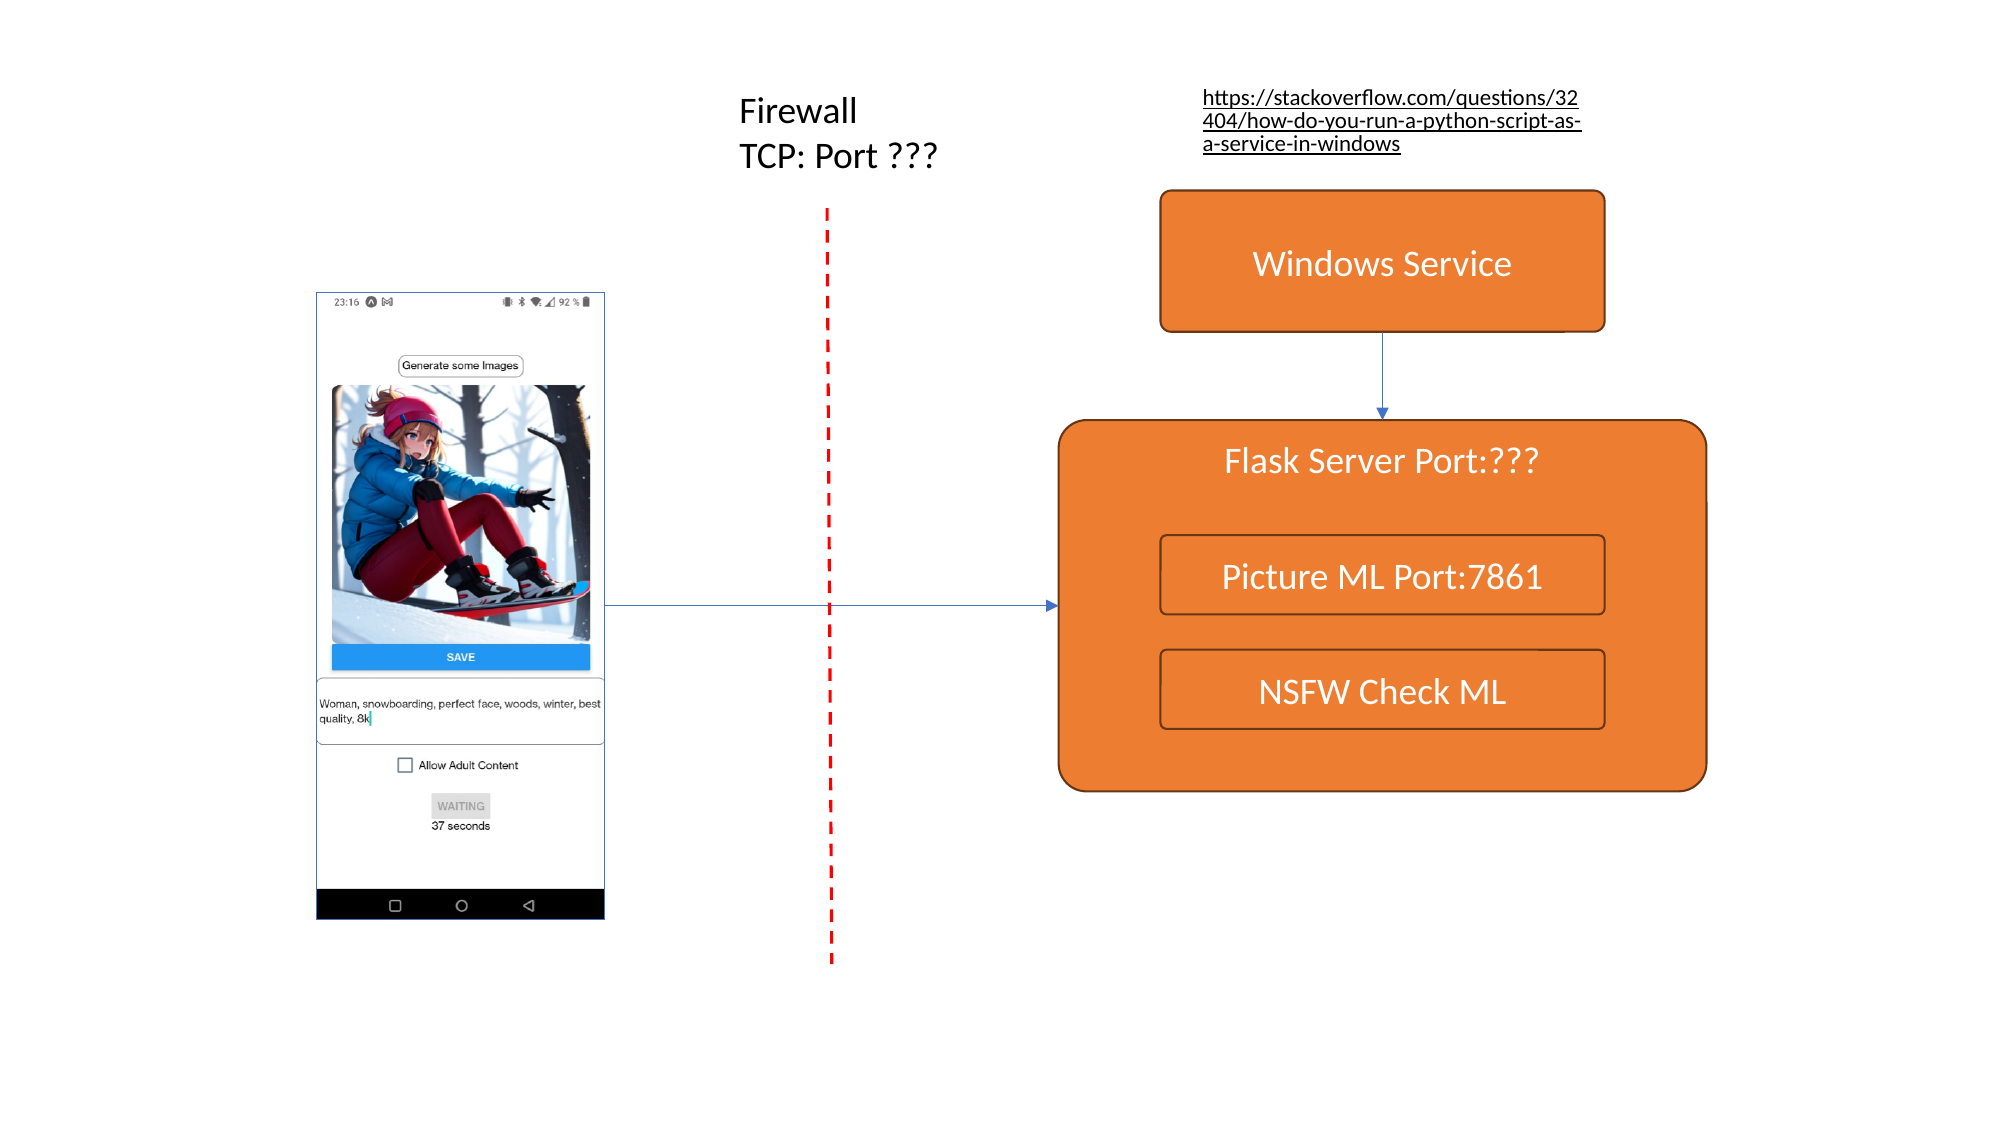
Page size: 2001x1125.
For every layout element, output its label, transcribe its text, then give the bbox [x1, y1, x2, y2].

text_box https://stackoverflow.com/questions/32404/how-do-you-run-a-python-script-as-a-service-in-windows [1187, 75, 1600, 146]
text_box Flask Server Port:??? [1057, 419, 1708, 793]
picture [315, 292, 605, 920]
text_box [827, 208, 832, 965]
text_box Firewall TCP: Port ??? [724, 78, 955, 183]
text_box Picture ML Port:7861 [1159, 534, 1606, 616]
text_box NSFW Check ML [1159, 648, 1606, 730]
text_box Windows Service [1159, 189, 1606, 333]
